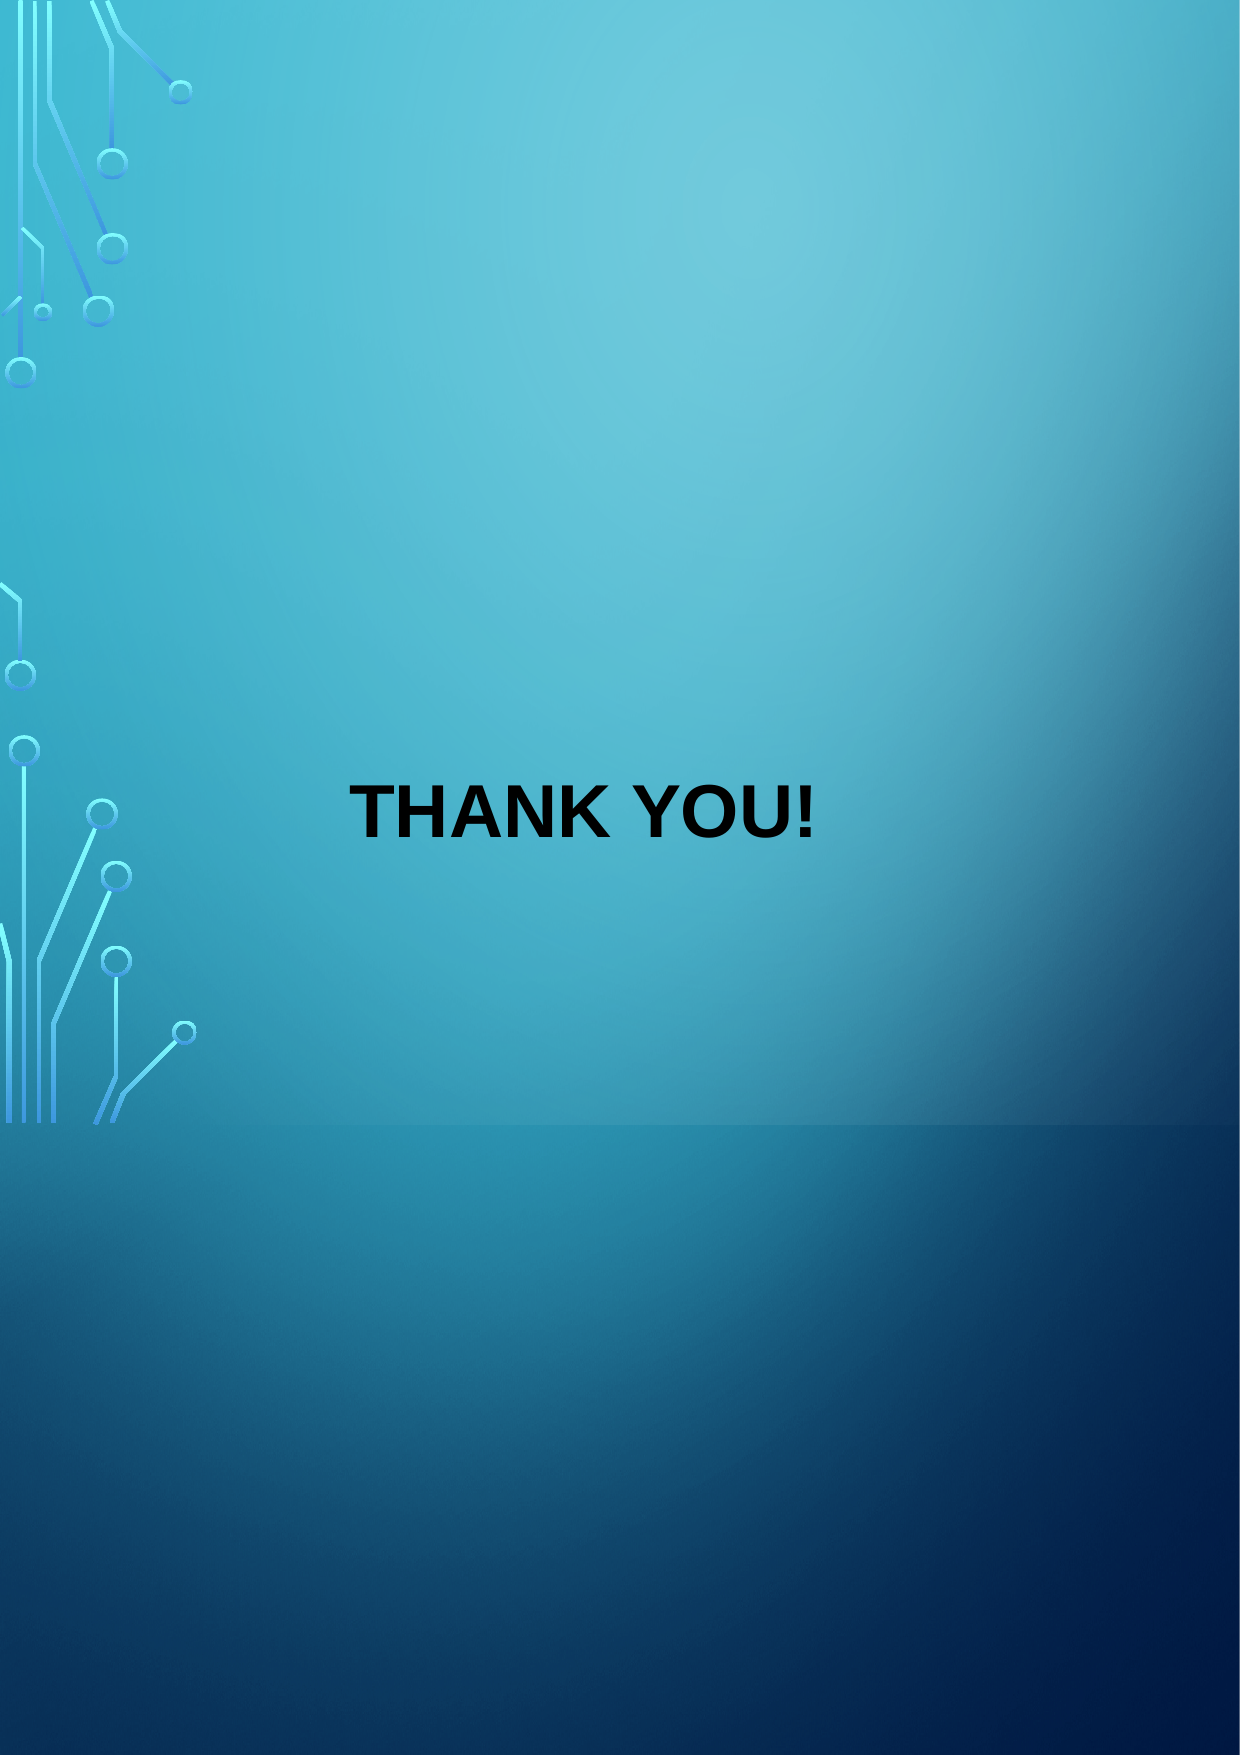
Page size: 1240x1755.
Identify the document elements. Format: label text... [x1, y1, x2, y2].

text_box THANK YOU! [334, 755, 906, 860]
